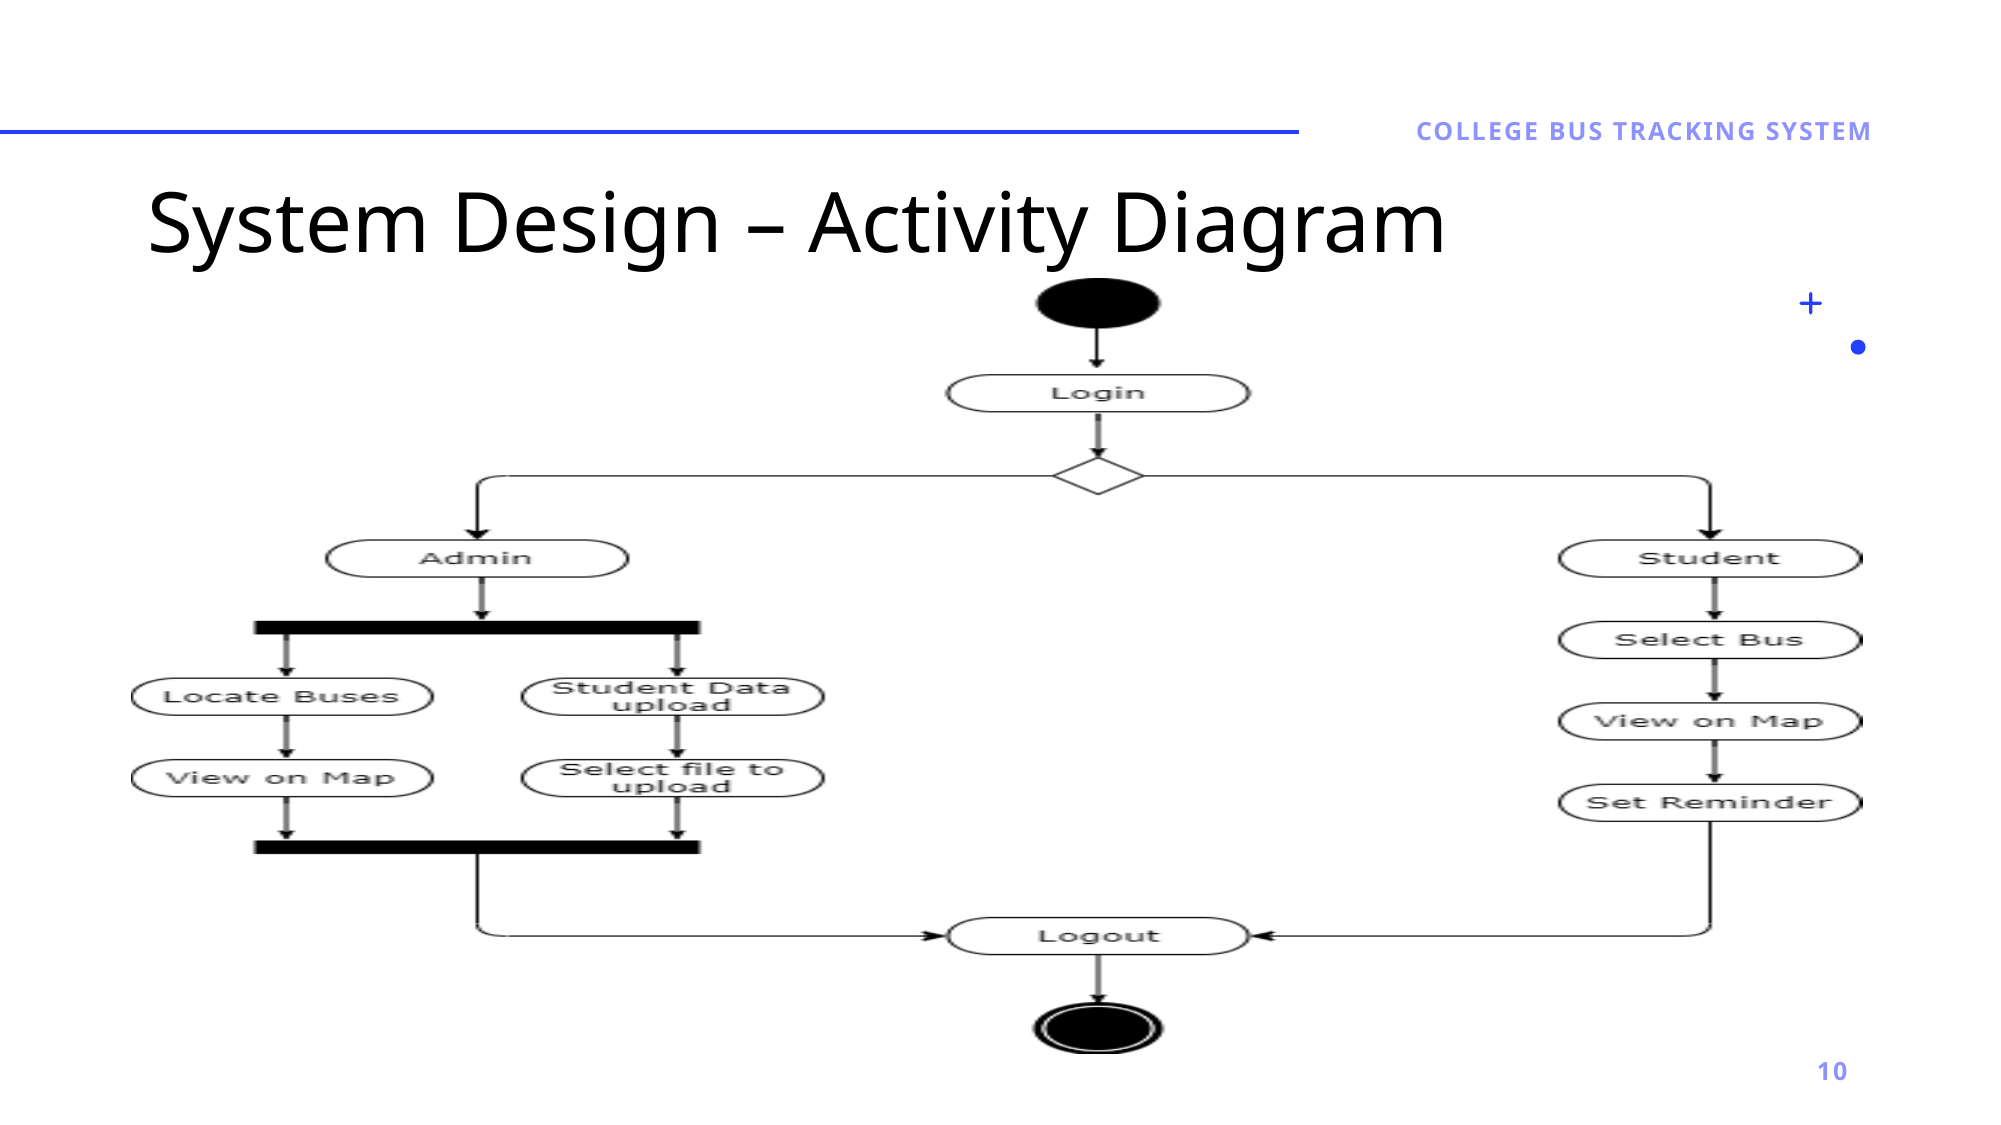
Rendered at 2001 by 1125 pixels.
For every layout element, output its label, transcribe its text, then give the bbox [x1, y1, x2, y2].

title System Design – Activity Diagram [131, 161, 1725, 278]
slide_number 10 [1412, 1054, 1863, 1103]
picture [131, 278, 1863, 1054]
footer COLLEGE BUS TRACKING SYSTEM [1306, 101, 1982, 162]
